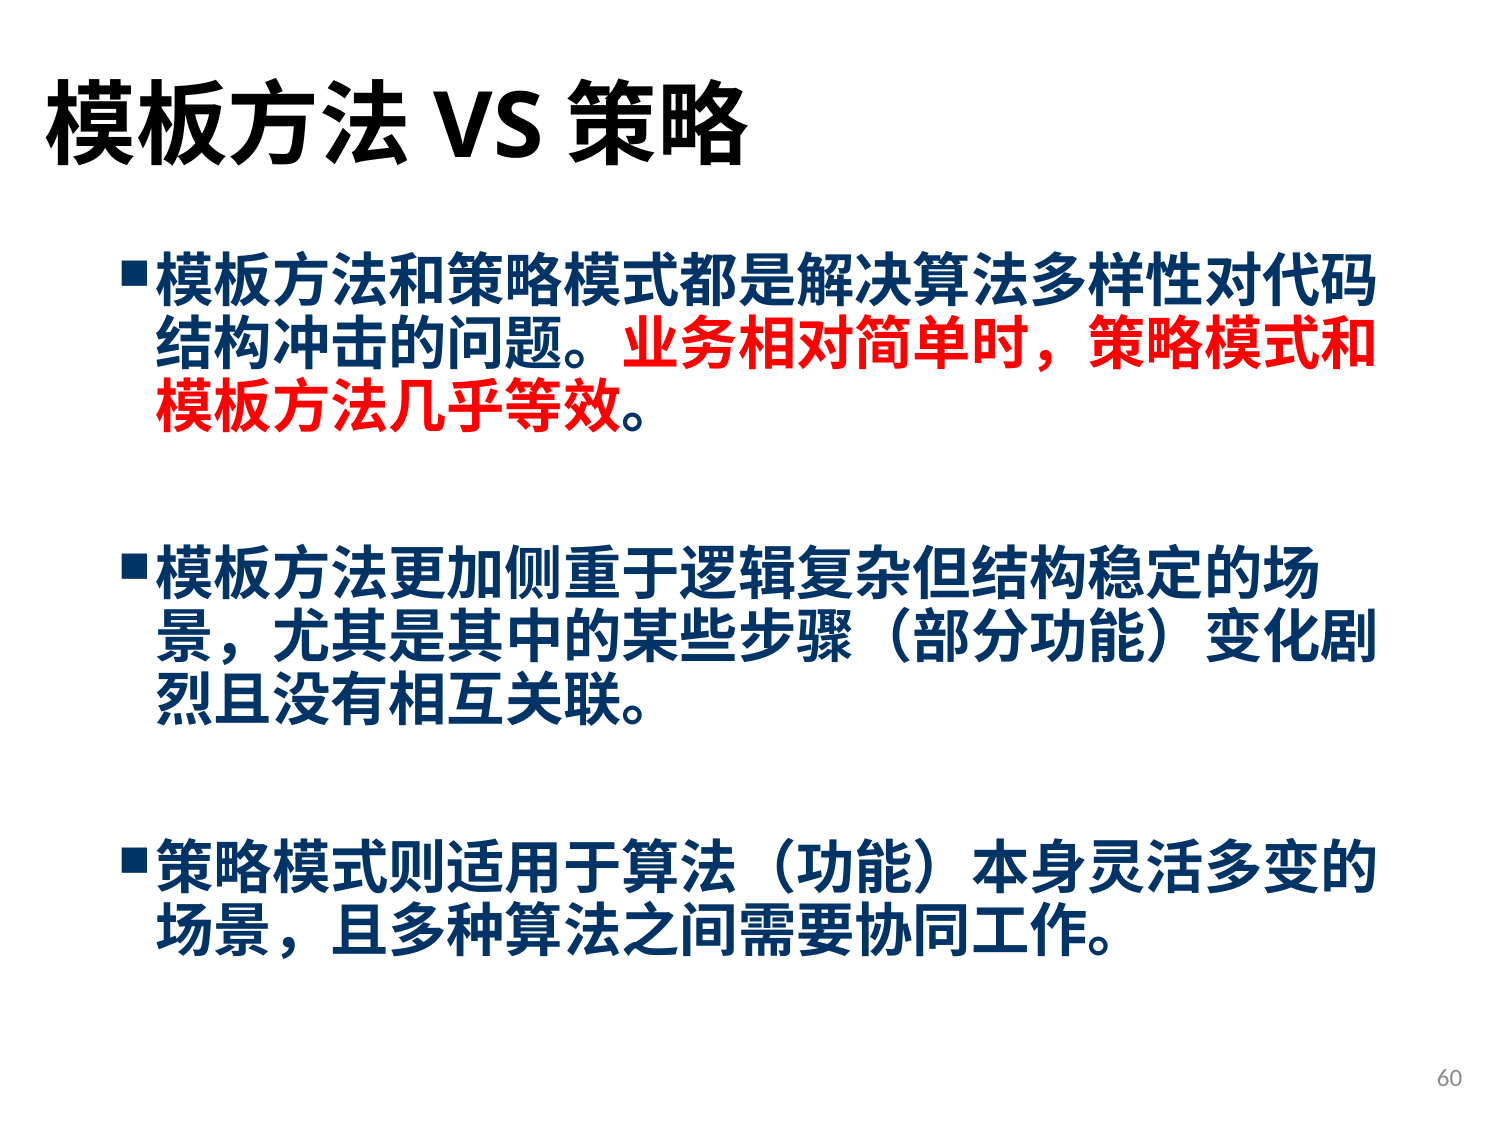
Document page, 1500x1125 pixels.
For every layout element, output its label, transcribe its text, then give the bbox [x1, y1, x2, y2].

slide_number 60 [1139, 1046, 1478, 1107]
title 模板方法VS策略 [29, 19, 1324, 237]
list 模板方法和策略模式都是解决算法多样性对代码结构冲击的问题。业务相对简单时，策略模式和模板方法几乎等效。 模板方法更加侧重于逻辑复杂但结构稳定的场景，尤其是其中的某些步骤（部分功能）变化剧烈且没有相互关联。 策略模式则适用于算法（功能）本身灵活多变的场景，且多种算法之间需要协同工作。 [103, 243, 1424, 1023]
